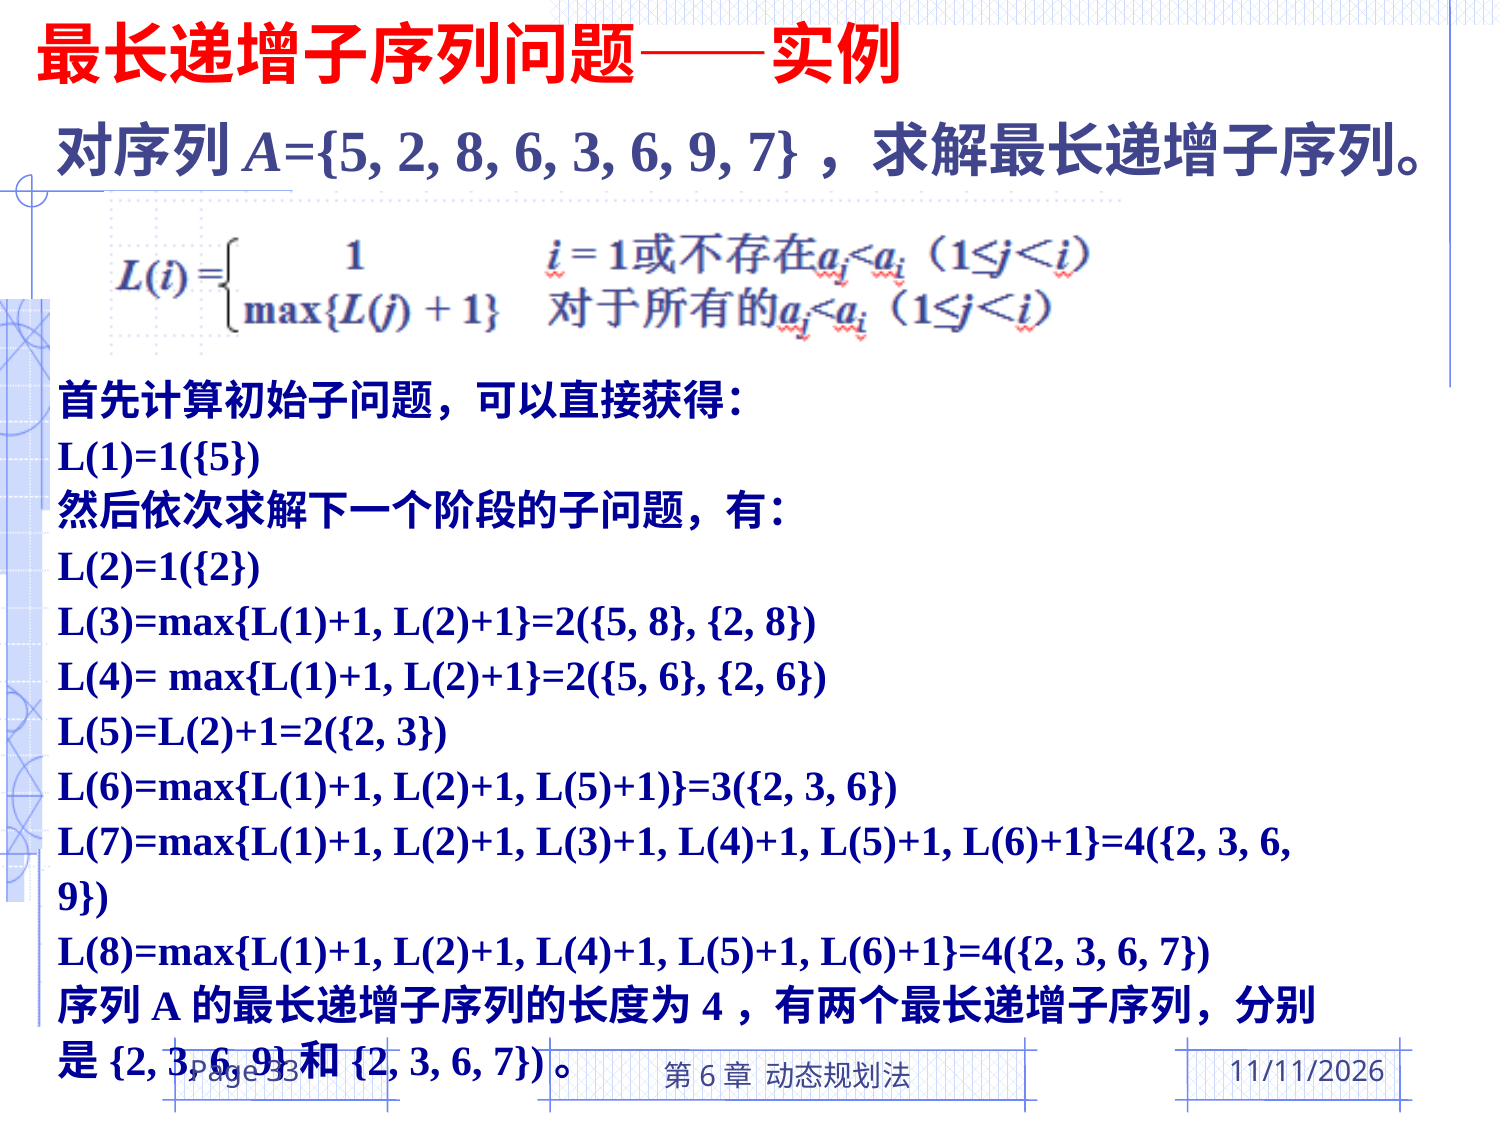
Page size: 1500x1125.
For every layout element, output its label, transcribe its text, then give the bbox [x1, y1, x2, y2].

picture [104, 190, 1129, 360]
text_box 首先计算初始子问题，可以直接获得： L(1)=1({5}) 然后依次求解下一个阶段的子问题，有： L(2)=1({2}) L(3)=max{L(1)+1, L(2)+1}=2({5, 8}, {2, 8}) L(4)= max{L(1)+1, L(2)+1}=2({5, 6}, {2, 6}) L(5)=L(2)+1=2({2, 3}) L(6)=max{L(1)+1, L(2)+1, L(5)+1)}=3({2, 3, 6}) L(7)=max{L(1)+1, L(2)+1, L(3)+1, L(4)+1, L(5)+1, L(6)+1}=4({2, 3, 6, 9}) L(8)=max{L(1)+1, L(2)+1, L(4)+1, L(5)+1, L(6)+1}=4({2, 3, 6, 7}) 序列A的最长递增子序列的长度为4，有两个最长递增子序列，分别是{2, 3, 6, 9}和{2, 3, 6, 7})。 [42, 361, 1354, 1092]
footer 第6章 动态规划法 [549, 1024, 1026, 1101]
text_box 最长递增子序列问题——实例 [20, 13, 1294, 101]
slide_number Page 33 [174, 1024, 488, 1101]
text_box 对序列A={5, 2, 8, 6, 3, 6, 9, 7}，求解最长递增子序列。 [41, 105, 1447, 190]
picture [0, 299, 50, 1027]
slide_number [1087, 1024, 1401, 1101]
